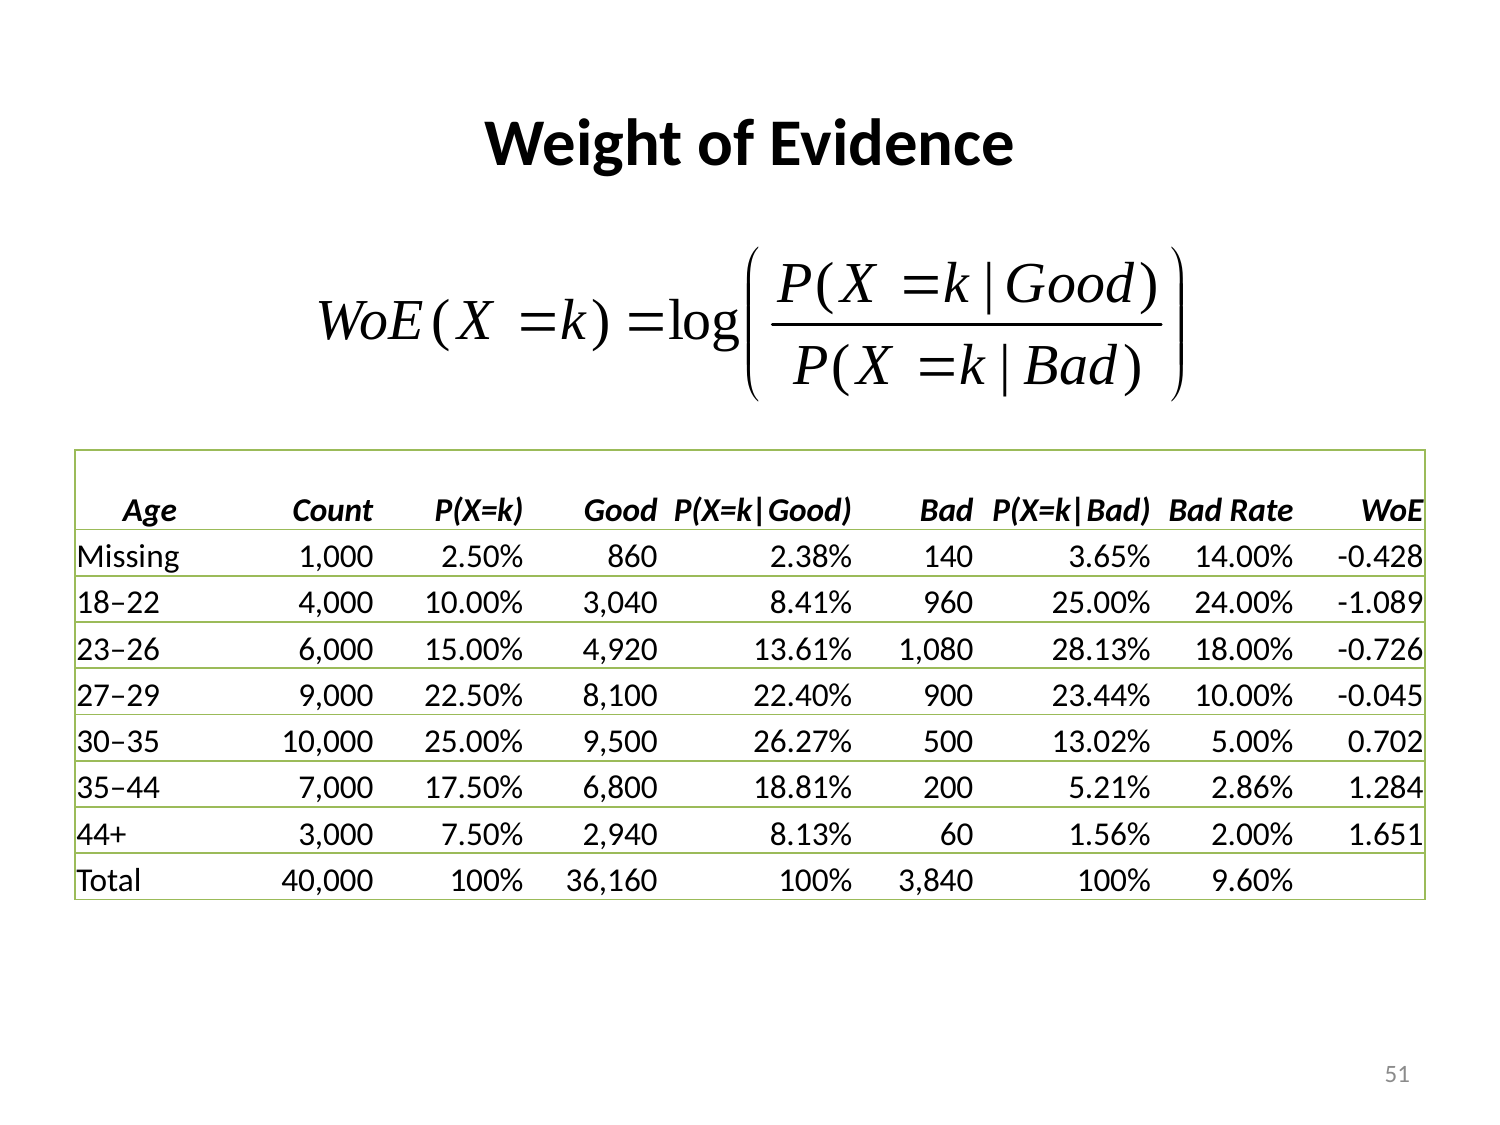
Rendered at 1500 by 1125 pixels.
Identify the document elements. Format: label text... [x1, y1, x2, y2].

table_cell -0.045 [1295, 669, 1424, 714]
table_header WoE [1295, 451, 1424, 529]
table_cell Missing [76, 530, 225, 575]
slide_number 51 [1074, 1042, 1425, 1103]
table_cell 900 [854, 669, 975, 714]
table_cell 40,000 [225, 854, 375, 899]
table_header P(X=k|Good) [659, 451, 854, 529]
table_cell 2.50% [375, 530, 525, 575]
table_cell 140 [854, 530, 975, 575]
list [312, 237, 1202, 412]
table_header Bad Rate [1152, 451, 1295, 529]
table_cell 8.41% [659, 577, 854, 621]
table_cell 860 [525, 530, 659, 575]
table_header Age [76, 451, 225, 529]
table_cell 18.81% [659, 762, 854, 806]
table_cell 18.00% [1152, 623, 1295, 667]
table_cell 22.40% [659, 669, 854, 714]
table_cell 7.50% [375, 808, 525, 852]
table_cell 25.00% [975, 577, 1152, 621]
table_header Good [525, 451, 659, 529]
table_cell 23–26 [76, 623, 225, 667]
table_cell 1,000 [225, 530, 375, 575]
table_cell 3,040 [525, 577, 659, 621]
table_cell 18–22 [76, 577, 225, 621]
table_cell 8,100 [525, 669, 659, 714]
table_cell 36,160 [525, 854, 659, 899]
table_cell -0.428 [1295, 530, 1424, 575]
table_cell 13.02% [975, 715, 1152, 760]
table_cell -0.726 [1295, 623, 1424, 667]
table_cell 26.27% [659, 715, 854, 760]
table_cell 14.00% [1152, 530, 1295, 575]
table_cell 10.00% [1152, 669, 1295, 714]
table_cell -1.089 [1295, 577, 1424, 621]
table_cell 4,000 [225, 577, 375, 621]
table_cell 100% [975, 854, 1152, 899]
table_cell 9.60% [1152, 854, 1295, 899]
table_cell 8.13% [659, 808, 854, 852]
table_cell 13.61% [659, 623, 854, 667]
table_header P(X=k) [375, 451, 525, 529]
table_cell 2,940 [525, 808, 659, 852]
table_cell 1.284 [1295, 762, 1424, 806]
table_cell 200 [854, 762, 975, 806]
table_cell 2.86% [1152, 762, 1295, 806]
table_cell 6,000 [225, 623, 375, 667]
table_cell 500 [854, 715, 975, 760]
table_cell 2.00% [1152, 808, 1295, 852]
table_cell 100% [375, 854, 525, 899]
table_header P(X=k|Bad) [975, 451, 1152, 529]
table_cell 44+ [76, 808, 225, 852]
table_cell 9,500 [525, 715, 659, 760]
table_cell 35–44 [76, 762, 225, 806]
table_cell 10.00% [375, 577, 525, 621]
table_cell 9,000 [225, 669, 375, 714]
table_cell 60 [854, 808, 975, 852]
table_header Count [225, 451, 375, 529]
table_cell 3,840 [854, 854, 975, 899]
table_cell 1.56% [975, 808, 1152, 852]
table_cell 22.50% [375, 669, 525, 714]
table_cell Total [76, 854, 225, 899]
table_cell 27–29 [76, 669, 225, 714]
table_cell 17.50% [375, 762, 525, 806]
table_cell 3,000 [225, 808, 375, 852]
table_cell 100% [659, 854, 854, 899]
table_cell 15.00% [375, 623, 525, 667]
table_header Bad [854, 451, 975, 529]
table_cell 5.21% [975, 762, 1152, 806]
table_cell 28.13% [975, 623, 1152, 667]
table_cell 24.00% [1152, 577, 1295, 621]
table_cell 3.65% [975, 530, 1152, 575]
table_cell [1295, 854, 1424, 899]
table_cell 5.00% [1152, 715, 1295, 760]
table_cell 6,800 [525, 762, 659, 806]
title Weight of Evidence [75, 45, 1425, 233]
table_cell 30–35 [76, 715, 225, 760]
table_cell 1,080 [854, 623, 975, 667]
table_cell 0.702 [1295, 715, 1424, 760]
table_cell 7,000 [225, 762, 375, 806]
table_cell 10,000 [225, 715, 375, 760]
table_cell 23.44% [975, 669, 1152, 714]
table_cell 2.38% [659, 530, 854, 575]
table_cell 960 [854, 577, 975, 621]
table_cell 1.651 [1295, 808, 1424, 852]
table_cell 25.00% [375, 715, 525, 760]
table_cell 4,920 [525, 623, 659, 667]
